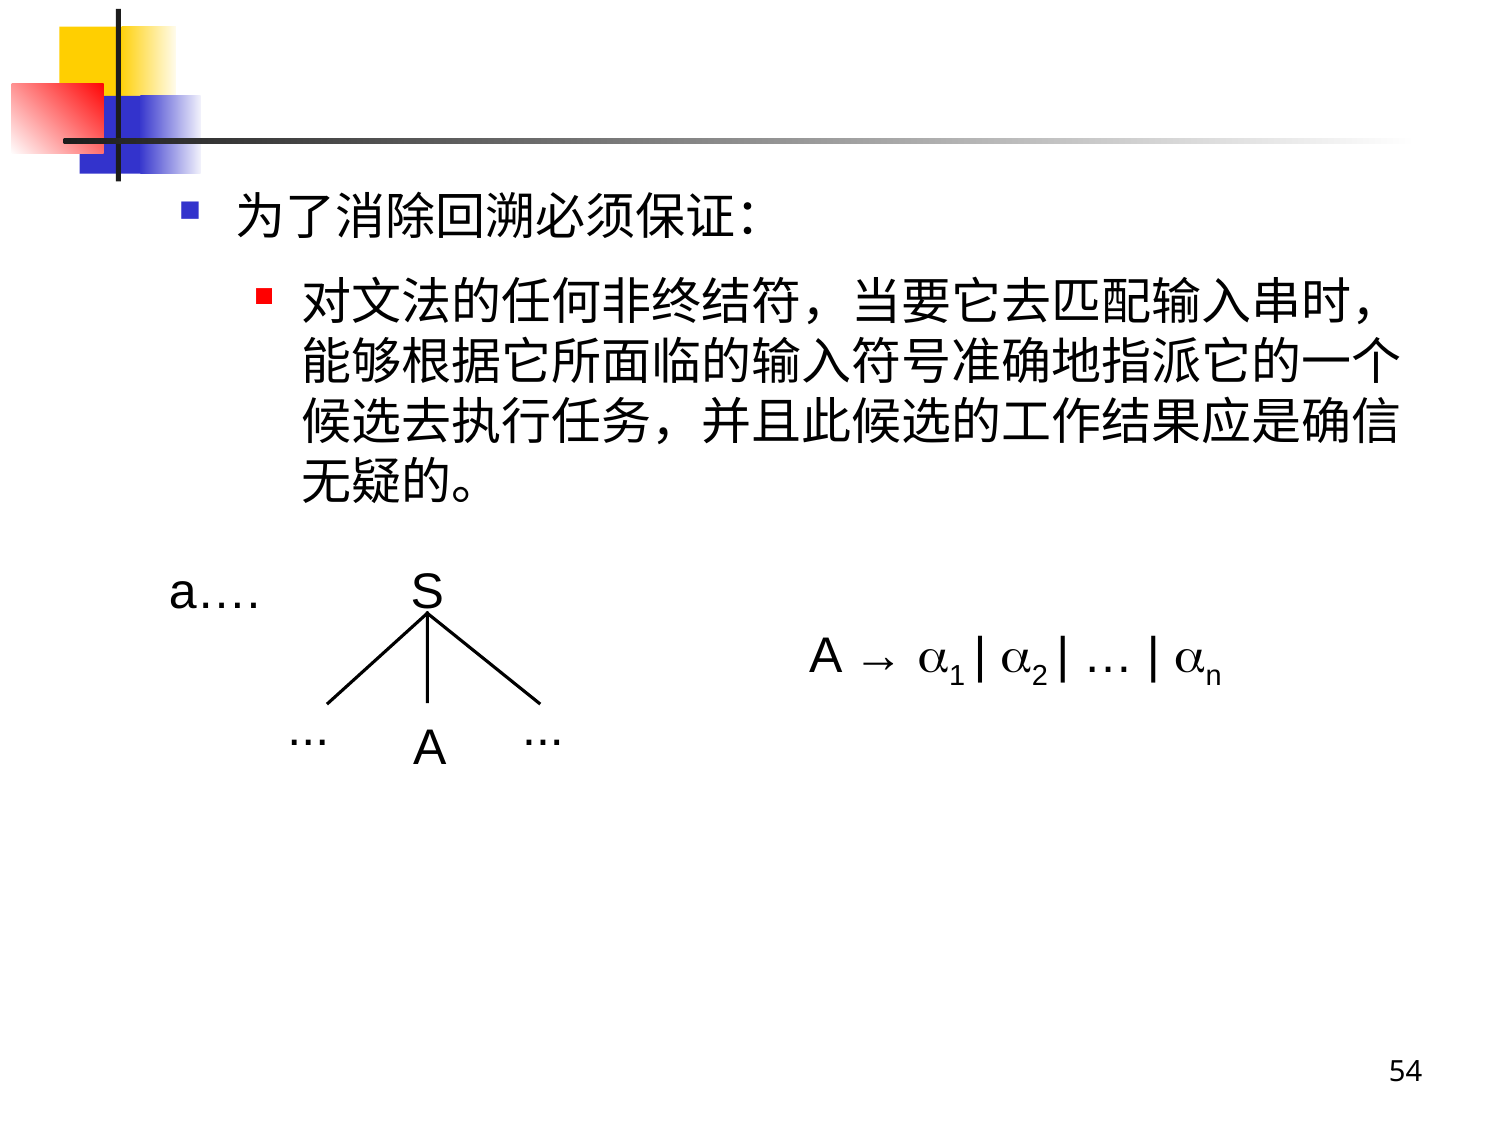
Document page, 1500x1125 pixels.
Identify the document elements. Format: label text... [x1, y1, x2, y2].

slide_number 54 [1124, 1023, 1438, 1100]
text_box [152, 550, 606, 786]
text_box A → 1 | 2 | … | n [794, 615, 1237, 699]
list 为了消除回溯必须保证： 对文法的任何非终结符，当要它去匹配输入串时，能够根据它所面临的输入符号准确地指派它的一个候选去执行任务，并且此候选的工作结果应是确信无疑的。 [163, 177, 1440, 1024]
